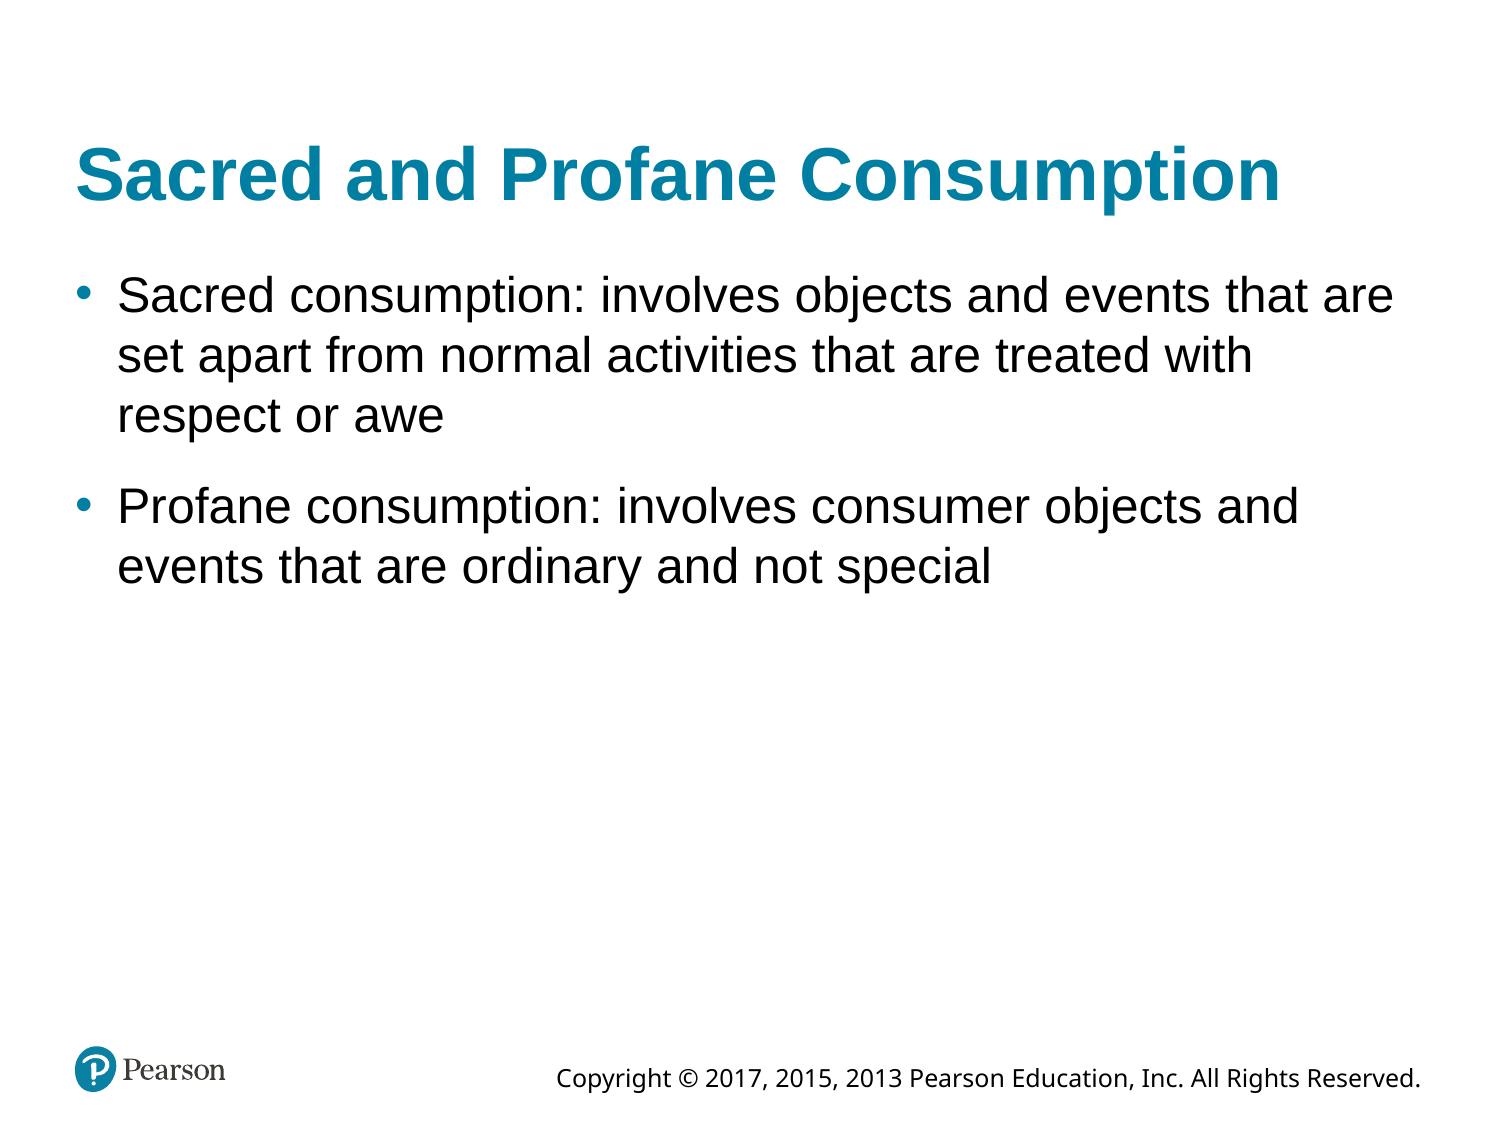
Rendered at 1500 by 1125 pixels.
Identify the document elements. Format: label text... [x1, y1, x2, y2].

list Sacred consumption: involves objects and events that are set apart from normal activities that are treated with respect or awe Profane consumption: involves consumer objects and events that are ordinary and not special [75, 262, 1425, 1005]
title Sacred and Profane Consumption [75, 35, 1425, 216]
